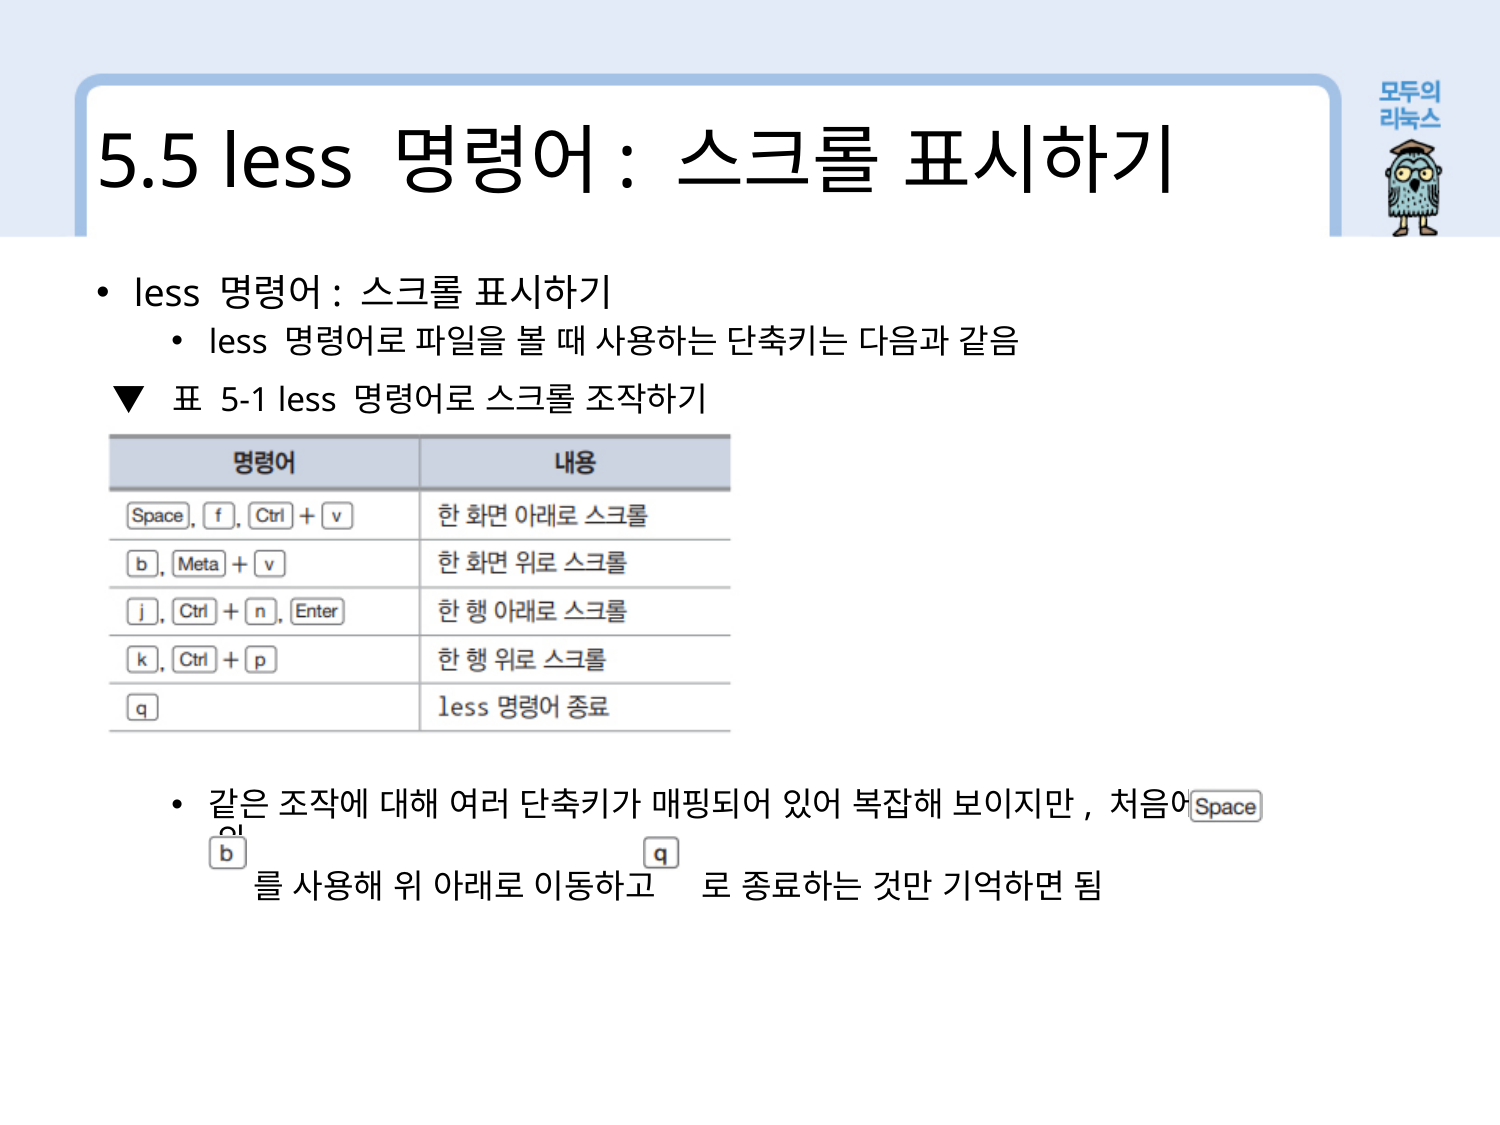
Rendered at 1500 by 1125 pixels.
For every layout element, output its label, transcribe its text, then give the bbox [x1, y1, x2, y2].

text_box ▼ 표 5-1 less 명령어로 스크롤 조작하기 [97, 370, 1424, 437]
text_box 5.5 less 명령어: 스크롤 표시하기 [81, 115, 1335, 221]
text_box less 명령어: 스크롤 표시하기 less 명령어로 파일을 볼 때 사용하는 단축키는 다음과 같음 같은 조작에 대해 여러 단축키가 매핑되어 있어 복잡해 보이지만, 처음에는 와 를 사용해 위 아래로 이동하고 로 종료하는 것만 기억하면 됨 [81, 266, 1320, 1024]
picture [0, 0, 1500, 1125]
